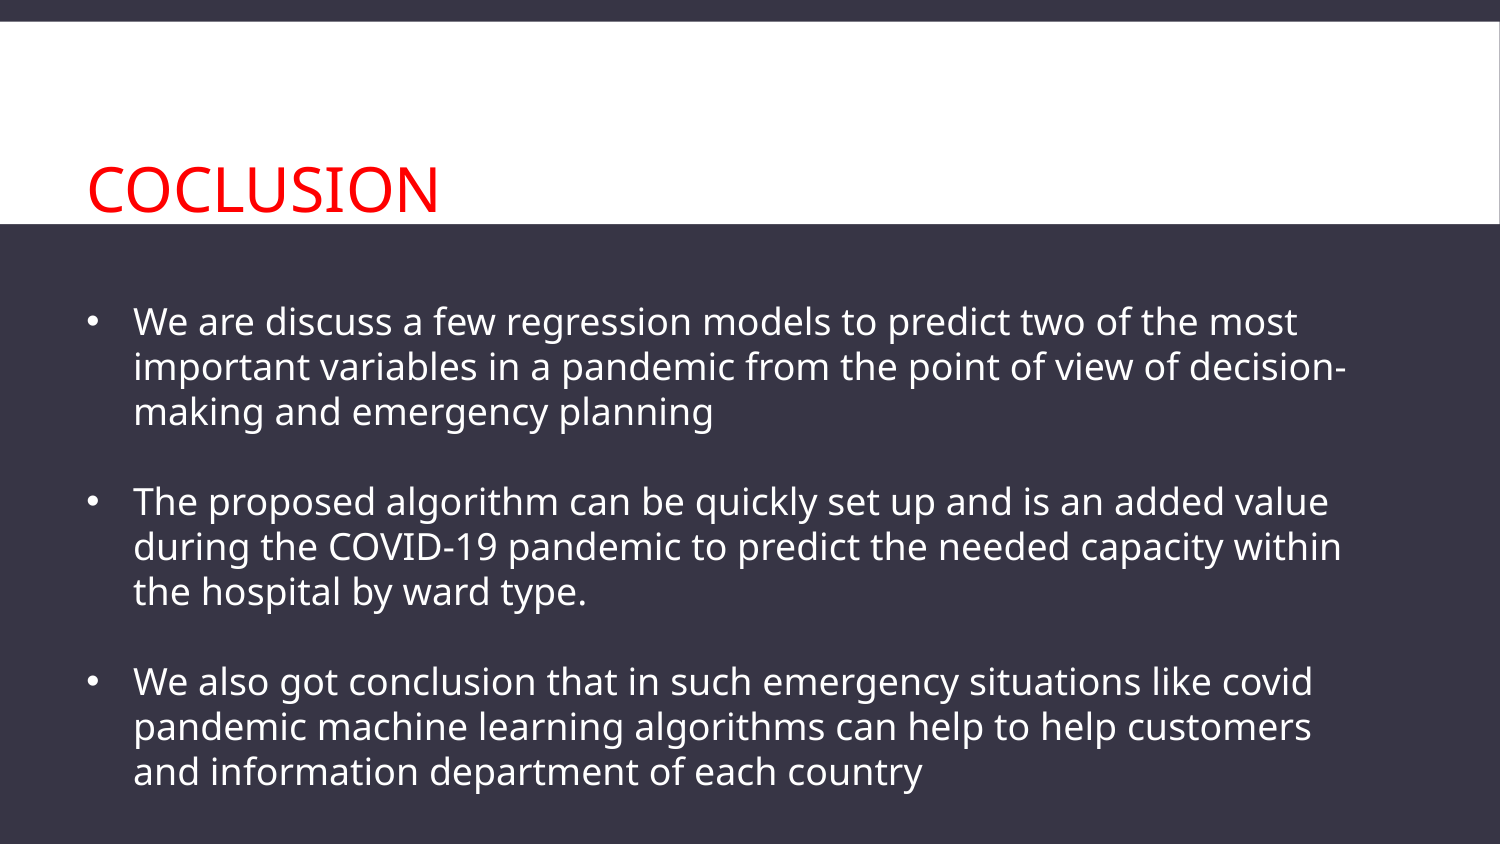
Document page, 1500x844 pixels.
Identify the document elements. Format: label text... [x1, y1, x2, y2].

title COCLUSION [71, 86, 1429, 234]
text_box We are discuss a few regression models to predict two of the most important variables in a pandemic from the point of view of decision-making and emergency planning The proposed algorithm can be quickly set up and is an added value during the COVID-19 pandemic to predict the needed capacity within the hospital by ward type. We also got conclusion that in such emergency situations like covid pandemic machine learning algorithms can help to help customers and information department of each country These models can be applied to different regions and countries as the pandemic phenomenon has the same qualitative features [71, 290, 1405, 844]
